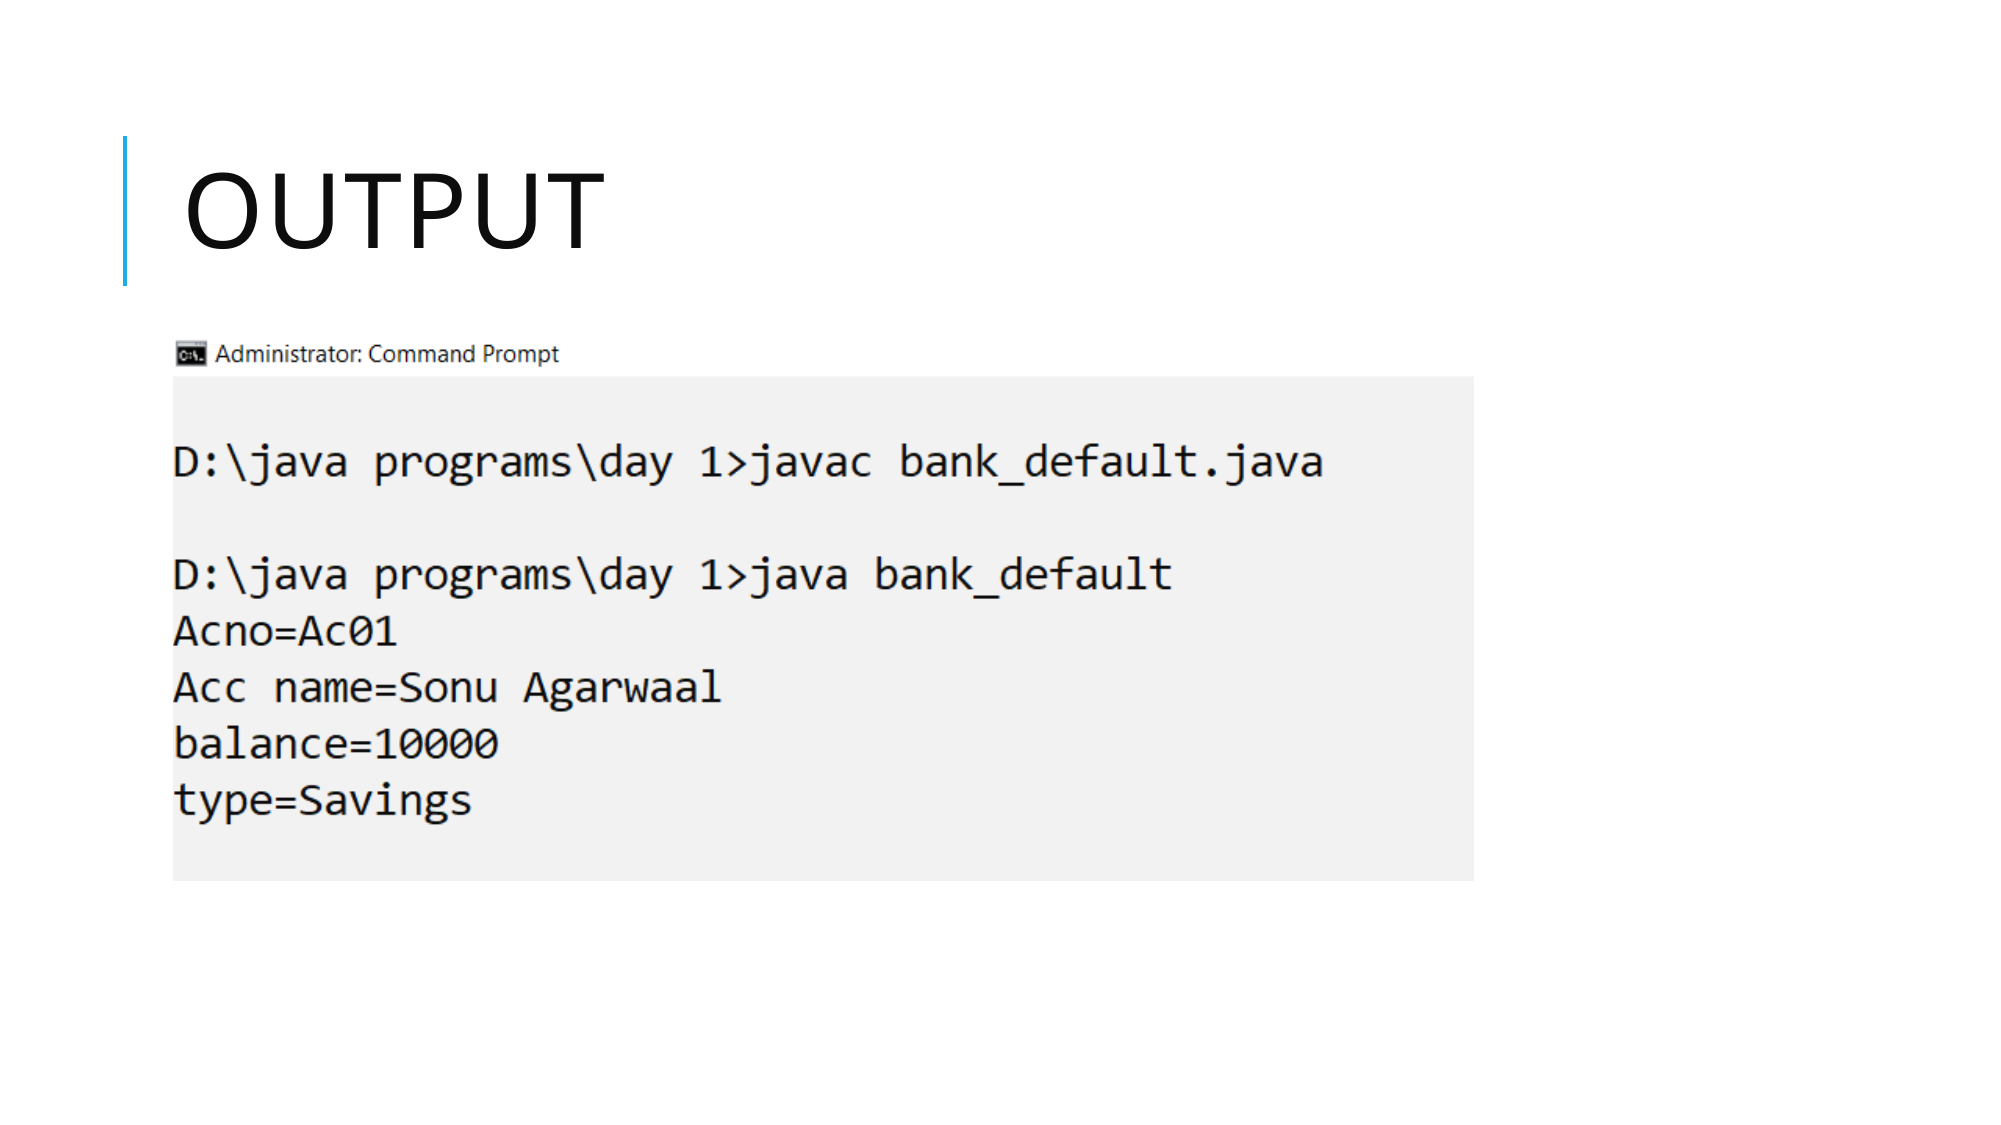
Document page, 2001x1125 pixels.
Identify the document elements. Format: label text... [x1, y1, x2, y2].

title output [168, 96, 1763, 342]
picture [173, 331, 1474, 881]
